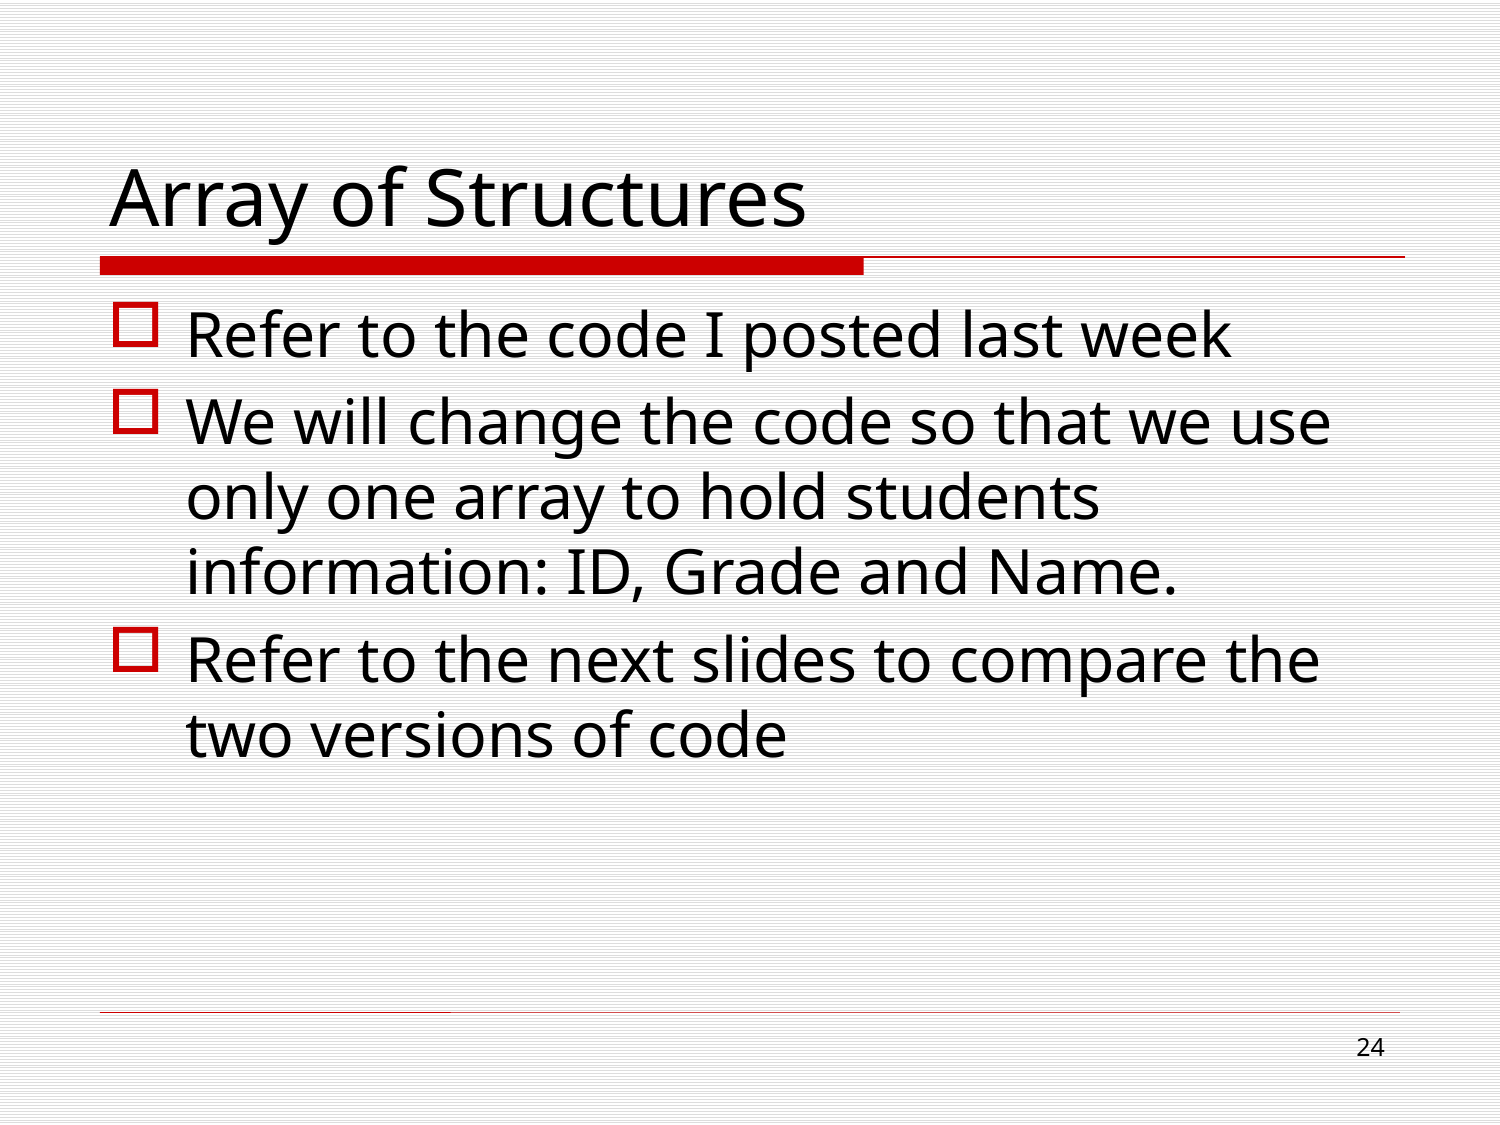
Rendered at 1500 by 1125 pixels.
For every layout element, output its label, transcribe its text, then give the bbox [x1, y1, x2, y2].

title Array of Structures [93, 49, 1407, 250]
list Refer to the code I posted last week We will change the code so that we use only one array to hold students information: ID, Grade and Name. Refer to the next slides to compare the two versions of code [92, 287, 1406, 988]
slide_number 24 [1074, 1024, 1400, 1103]
